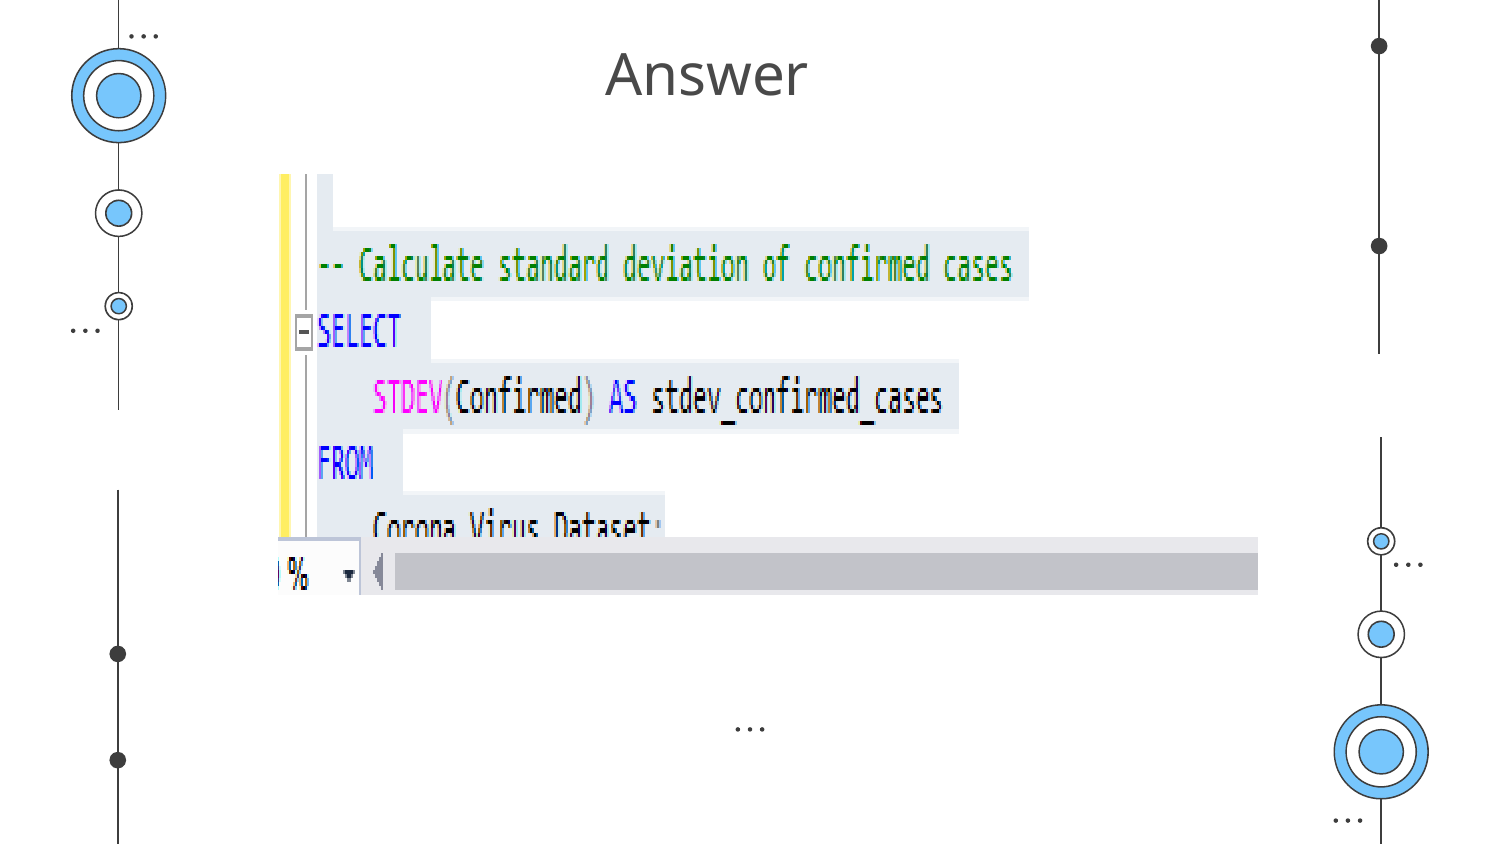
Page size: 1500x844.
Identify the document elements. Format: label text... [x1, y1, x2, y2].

picture [278, 173, 1258, 595]
title Answer [75, 22, 1339, 117]
